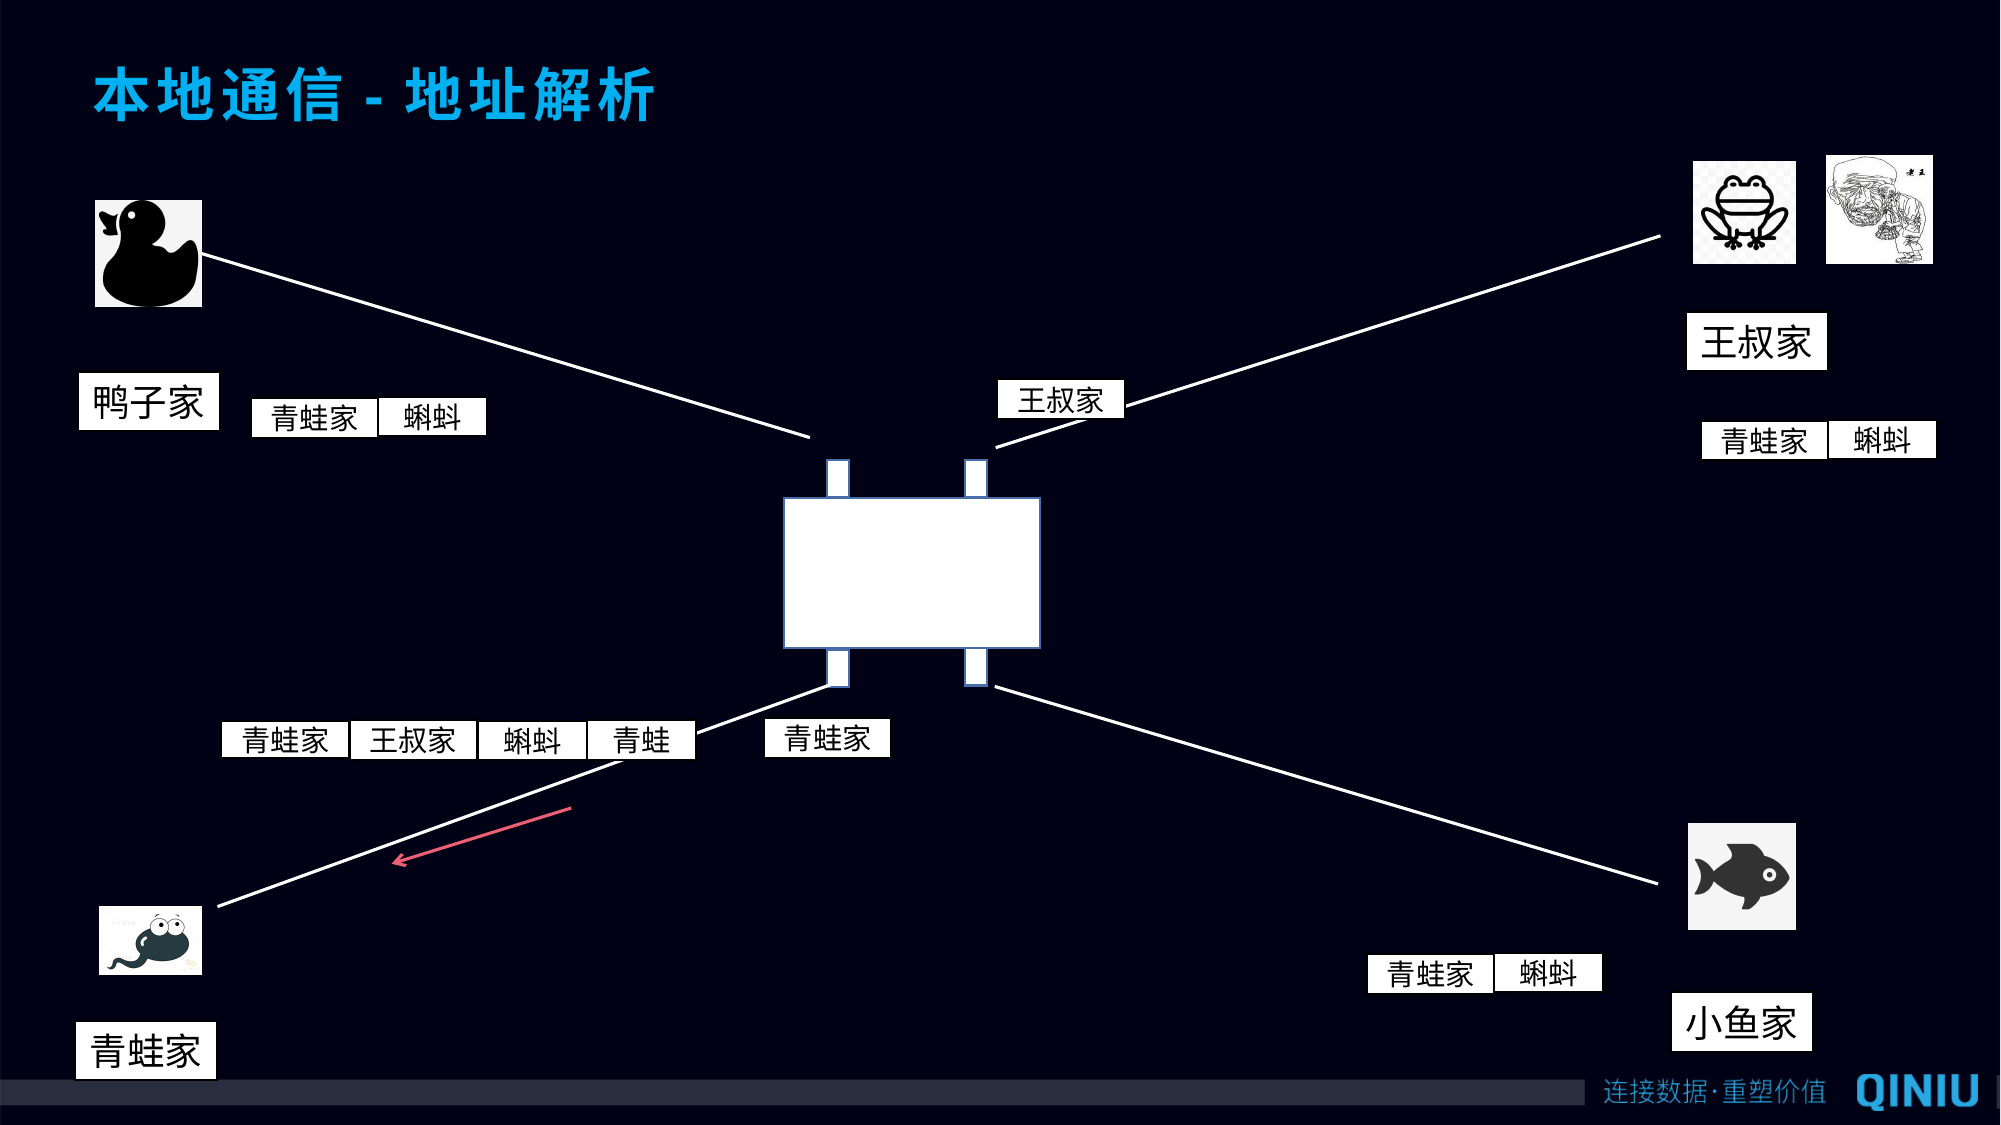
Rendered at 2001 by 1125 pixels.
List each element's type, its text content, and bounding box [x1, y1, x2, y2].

text_box 蝌蚪 [1827, 419, 1938, 460]
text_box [994, 686, 1659, 884]
picture [0, 0, 2001, 1125]
text_box 青蛙家 [1366, 953, 1495, 995]
text_box 青蛙家 [833, 717, 893, 759]
text_box 青蛙家 [1700, 420, 1829, 462]
text_box [783, 459, 1041, 688]
text_box 鸭子家 [77, 370, 201, 432]
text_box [217, 683, 833, 907]
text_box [995, 235, 1661, 448]
text_box 王叔家 [1685, 310, 1829, 372]
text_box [201, 253, 810, 438]
title 本地通信-地址解析 [77, 9, 1353, 136]
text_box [391, 807, 572, 864]
text_box 青蛙家 [74, 1020, 218, 1081]
text_box 蝌蚪 [1493, 952, 1605, 993]
text_box 小鱼家 [1670, 991, 1814, 1053]
